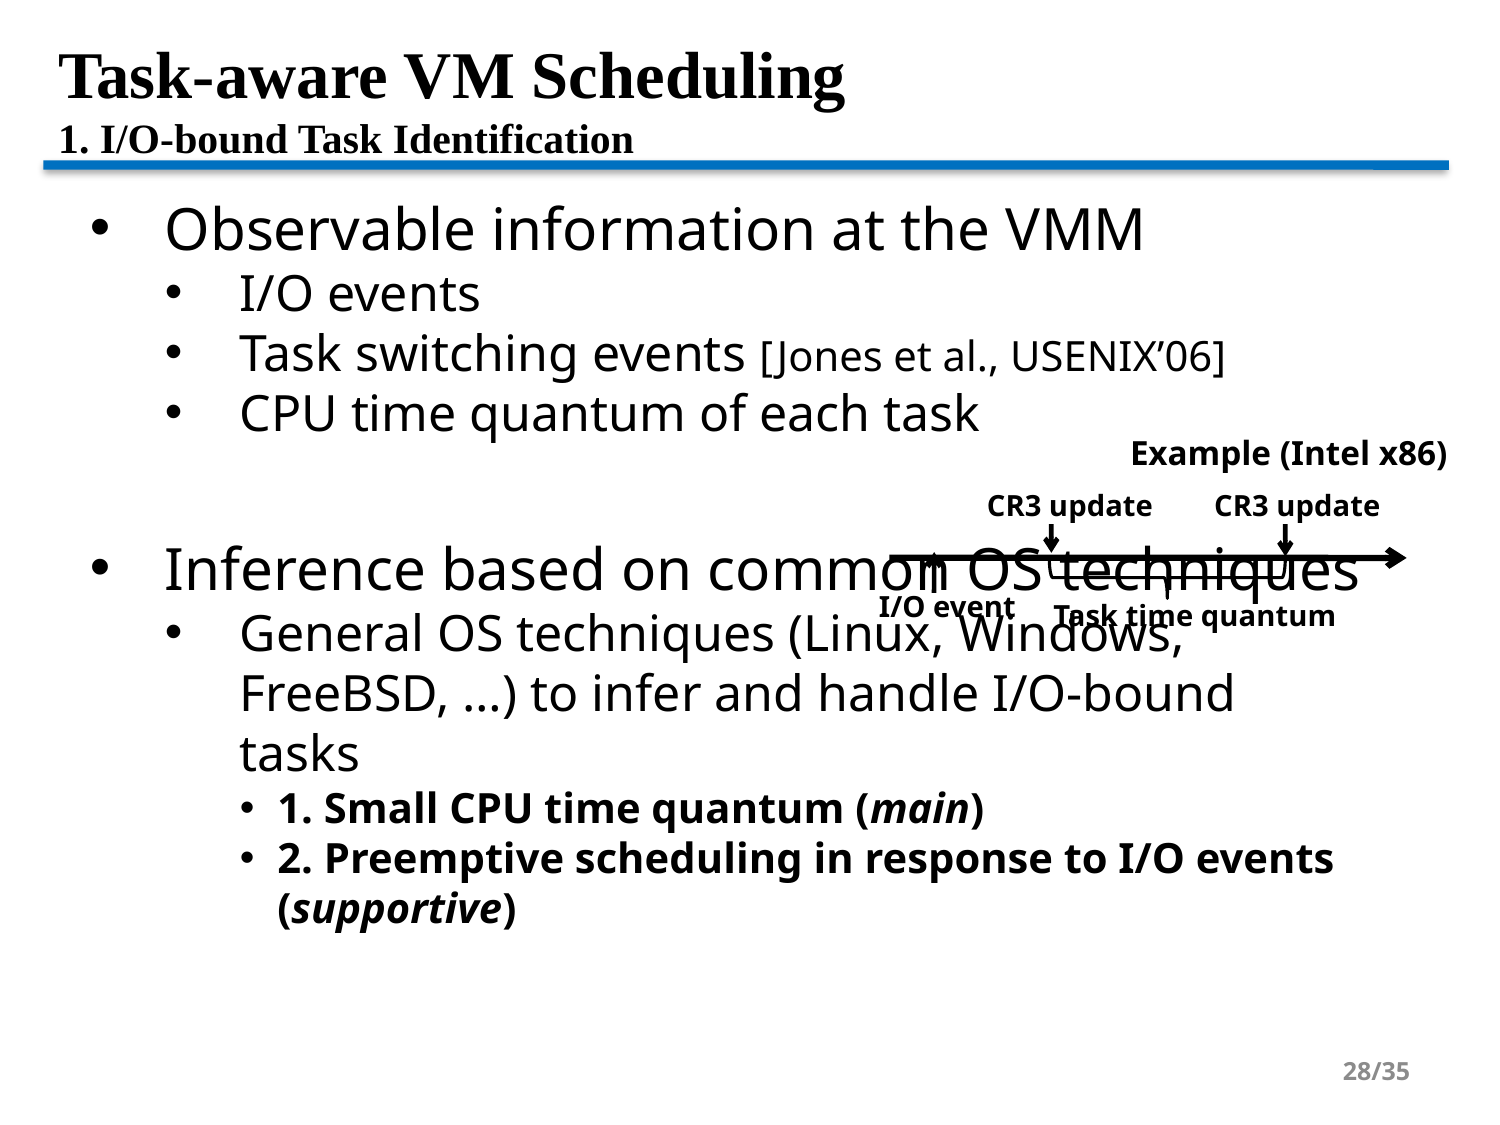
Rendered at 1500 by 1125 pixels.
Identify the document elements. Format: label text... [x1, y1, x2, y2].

text_box Observable information at the VMM I/O events Task switching events [Jones et al., USENIX’06] CPU time quantum of each task Inference based on common OS techniques General OS techniques (Linux, Windows, FreeBSD, …) to infer and handle I/O-bound tasks 1. Small CPU time quantum (main) 2. Preemptive scheduling in response to I/O events (supportive) [75, 184, 1376, 1071]
text_box 1/35 [1074, 1042, 1425, 1103]
text_box CR3 update [1199, 480, 1382, 531]
text_box [1048, 556, 1287, 589]
text_box CR3 update [972, 480, 1155, 531]
text_box I/O event [864, 580, 1014, 631]
text_box [926, 552, 942, 580]
text_box [1287, 550, 1407, 566]
text_box [1278, 531, 1293, 556]
text_box Example (Intel x86) [1115, 424, 1434, 480]
text_box [1044, 531, 1059, 553]
text_box Task time quantum [1038, 589, 1320, 640]
text_box Task-aware VM Scheduling 1. I/O-bound Task Identification [43, 21, 1449, 173]
